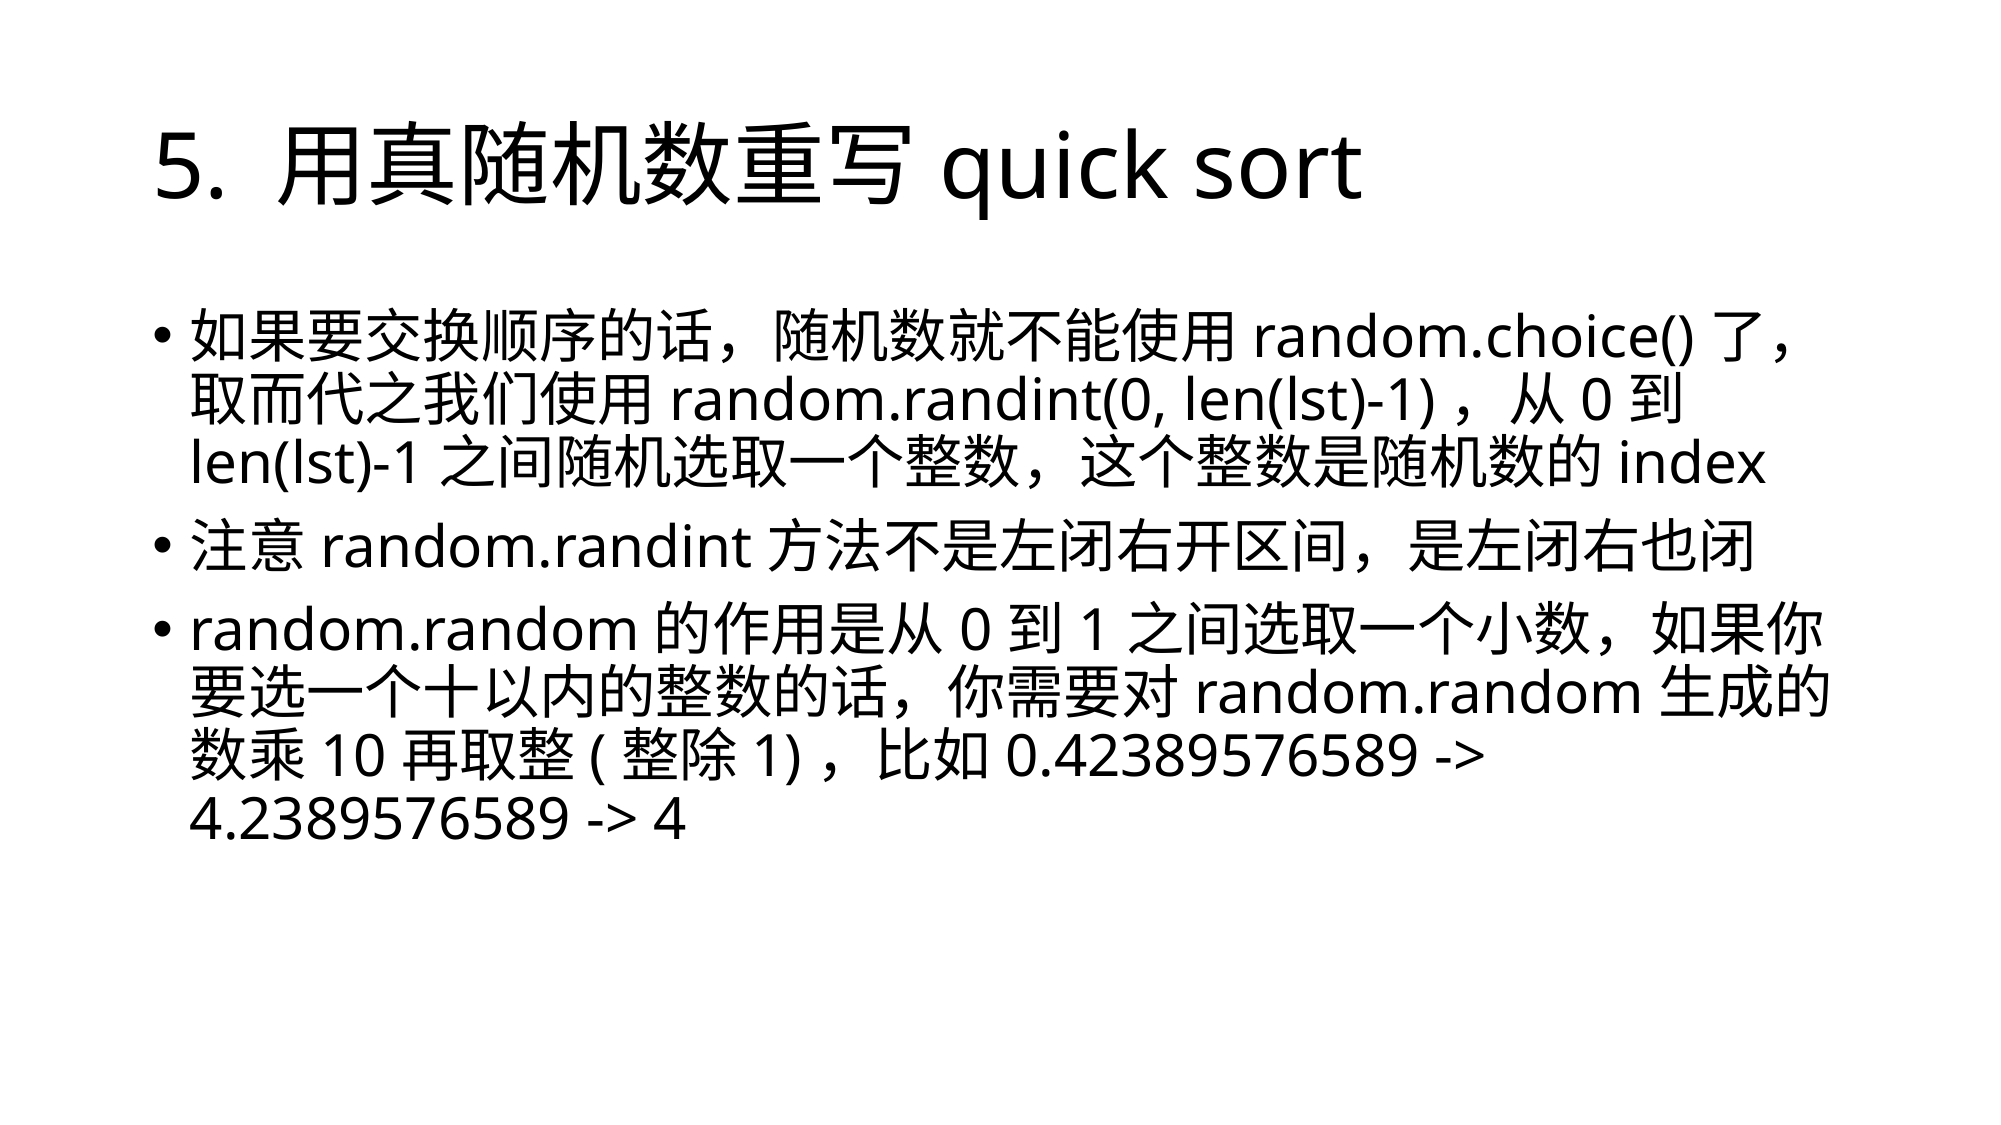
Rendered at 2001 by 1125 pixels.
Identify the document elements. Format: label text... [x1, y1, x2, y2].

title 5. 用真随机数重写quick sort [137, 59, 1863, 278]
list 如果要交换顺序的话，随机数就不能使用random.choice()了，取而代之我们使用random.randint(0, len(lst)-1)，从0到len(lst)-1之间随机选取一个整数，这个整数是随机数的index 注意random.randint方法不是左闭右开区间，是左闭右也闭 random.random的作用是从0到1之间选取一个小数，如果你要选一个十以内的整数的话，你需要对random.random生成的数乘10再取整(整除1)，比如0.42389576589 -> 4.2389576589 -> 4 [137, 299, 1863, 1014]
